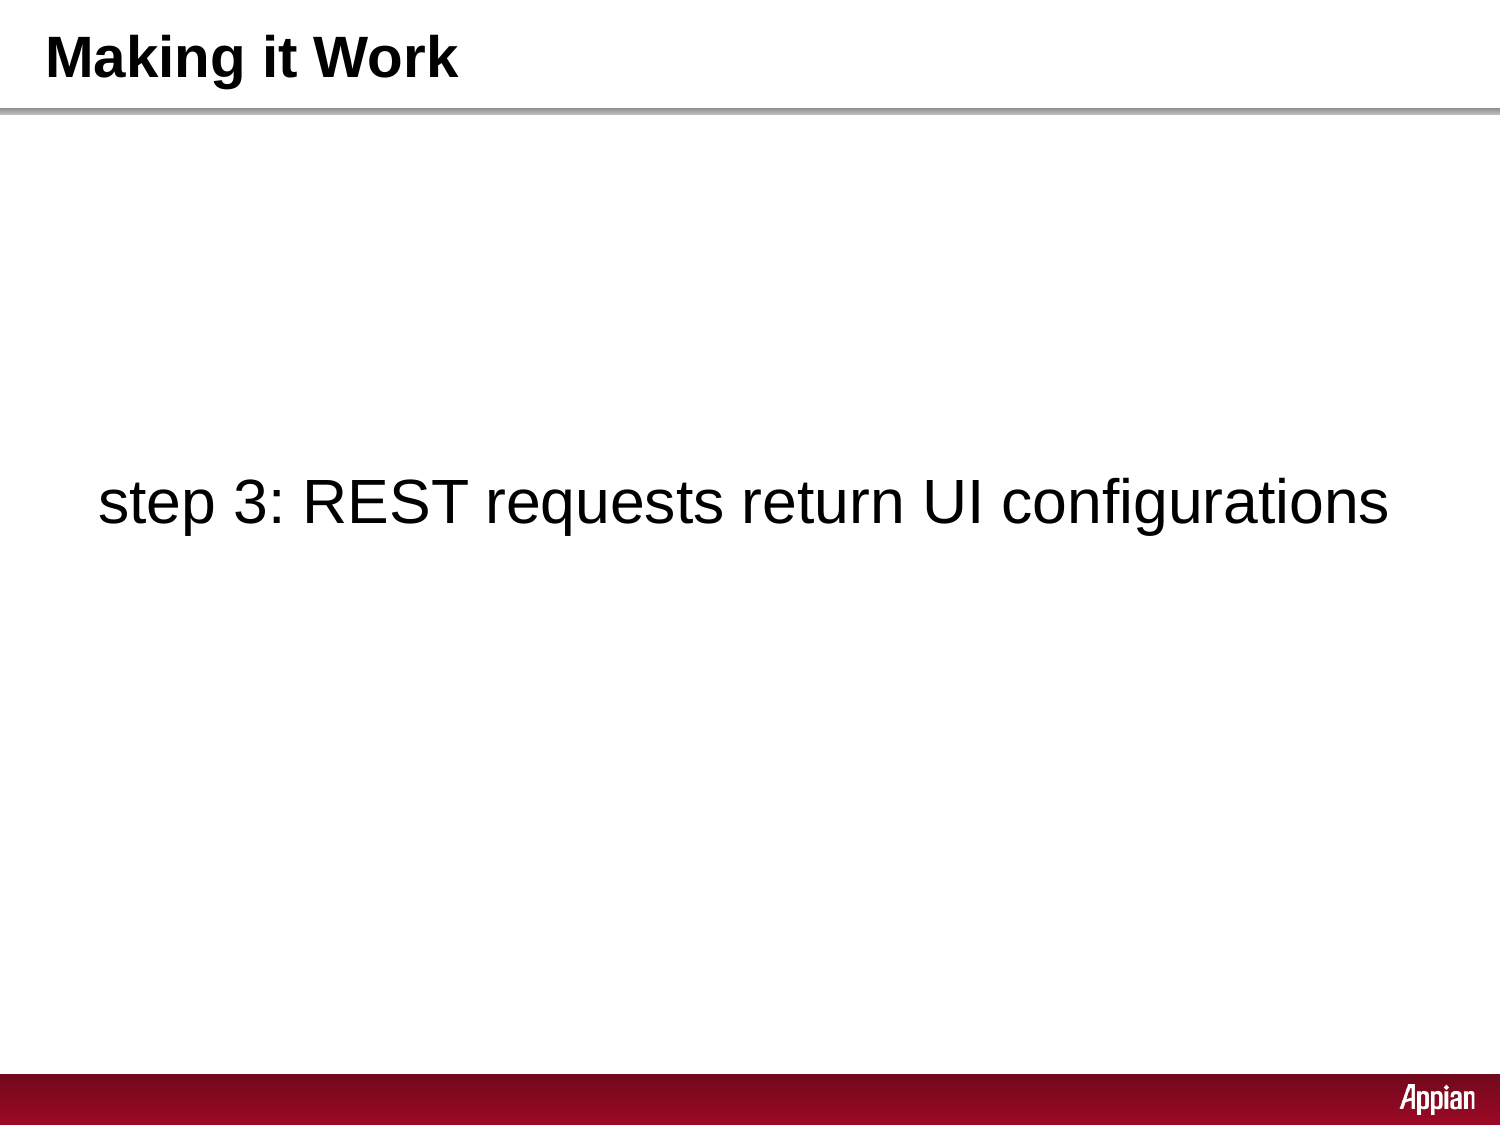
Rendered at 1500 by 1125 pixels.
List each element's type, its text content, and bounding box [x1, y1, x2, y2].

title Making it Work [30, 0, 1460, 156]
picture [1399, 1084, 1475, 1115]
list step 3: REST requests return UI configurations [32, 453, 1458, 1107]
